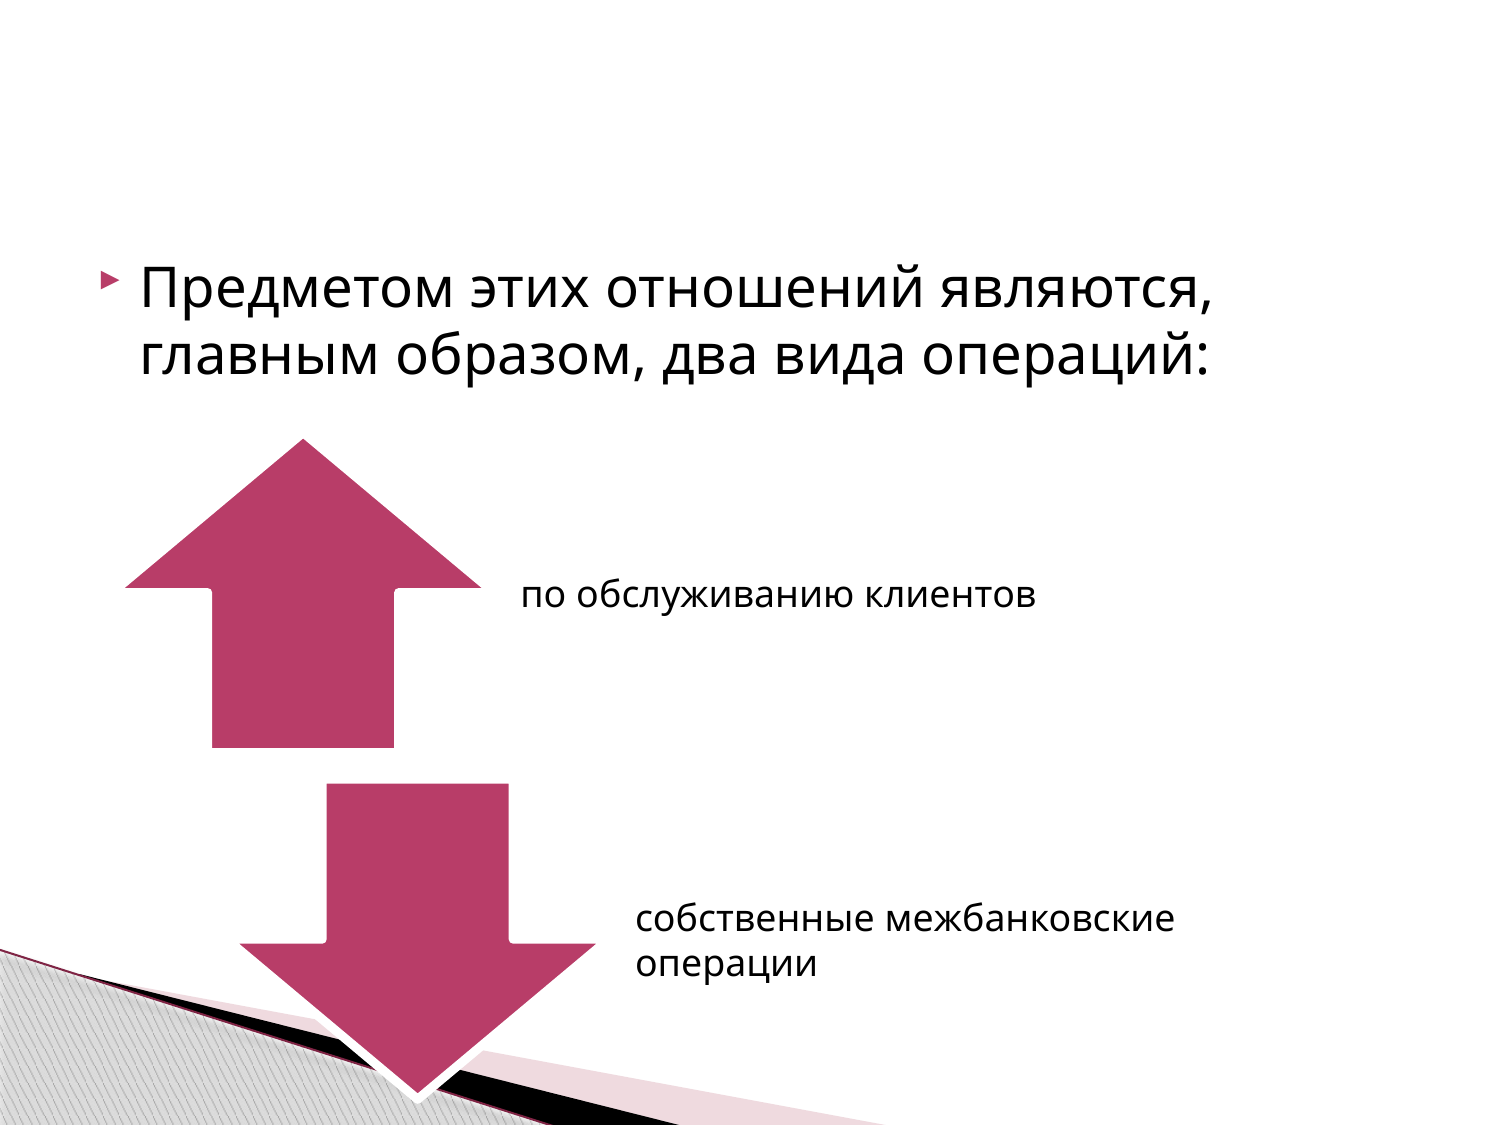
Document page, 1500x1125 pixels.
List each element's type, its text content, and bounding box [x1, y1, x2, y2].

list Предметом этих отношений являются, главным образом, два вида операций: [64, 243, 1416, 445]
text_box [111, 432, 1270, 1100]
